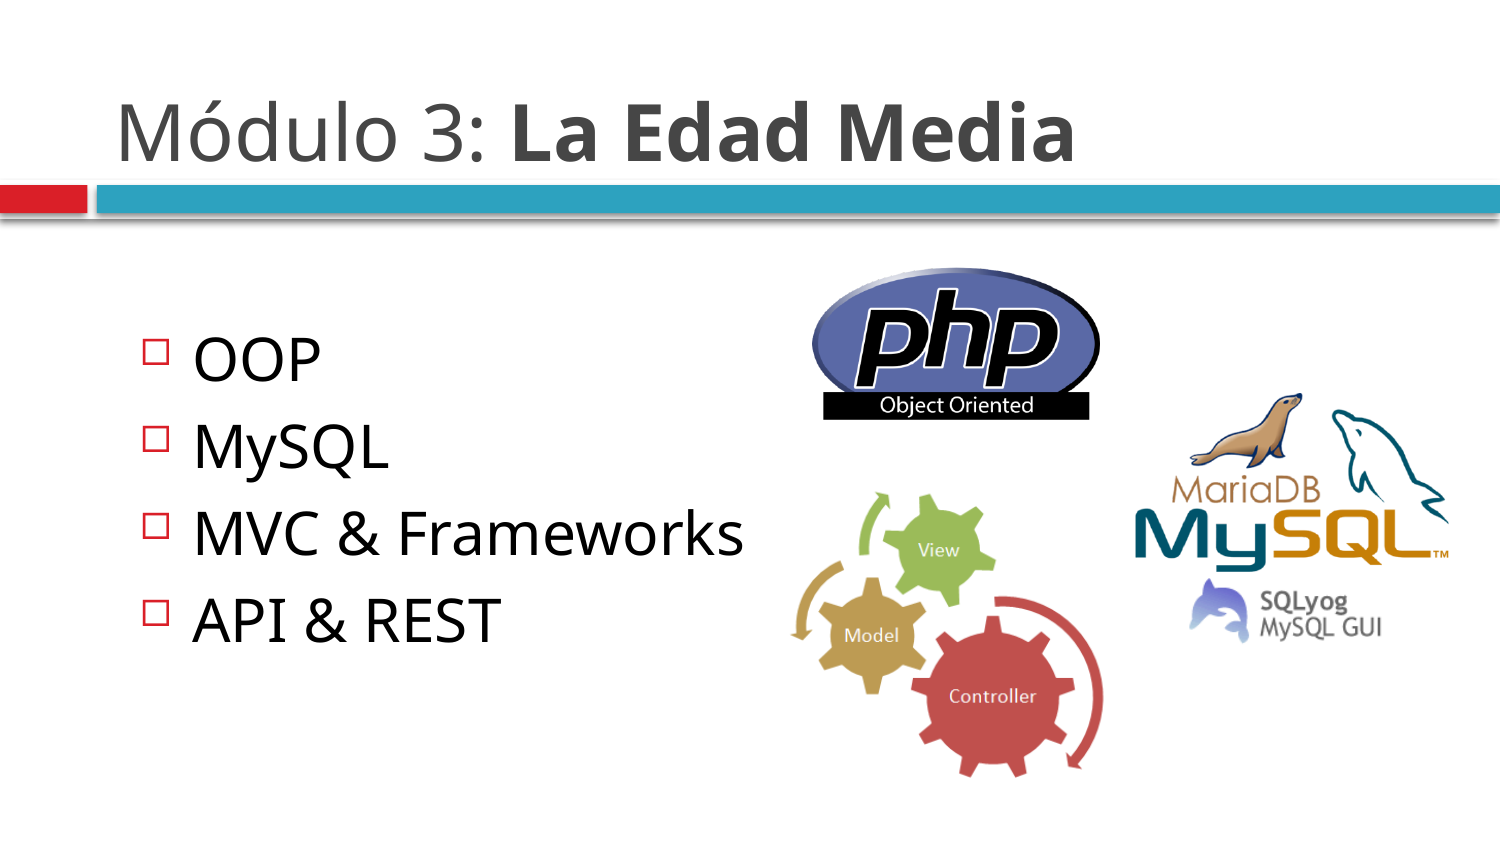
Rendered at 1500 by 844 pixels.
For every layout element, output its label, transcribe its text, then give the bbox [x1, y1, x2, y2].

title Módulo 3: La Edad Media [99, 19, 1488, 185]
picture [779, 199, 1116, 819]
picture [1135, 392, 1449, 685]
list OOP MySQL MVC & Frameworks API & REST [125, 313, 763, 722]
